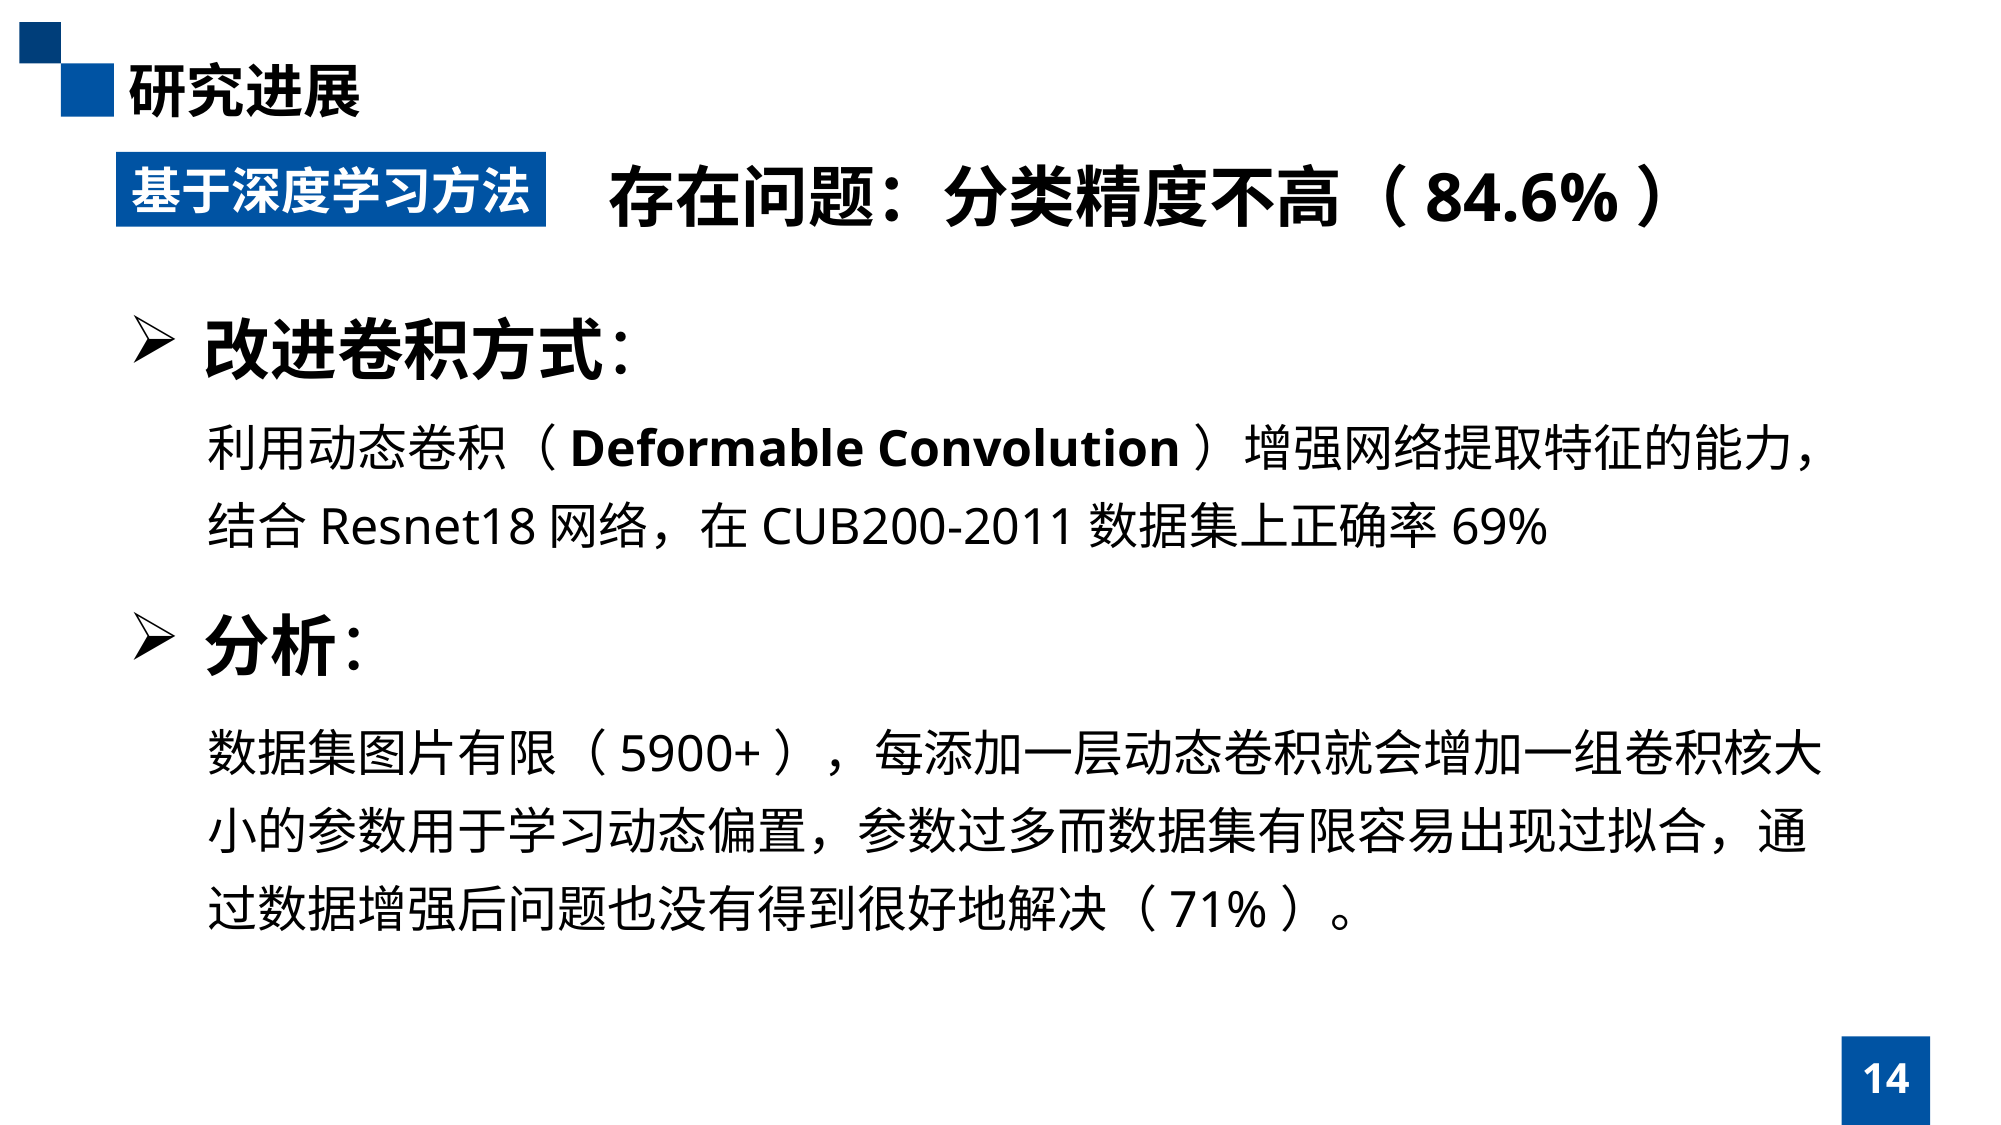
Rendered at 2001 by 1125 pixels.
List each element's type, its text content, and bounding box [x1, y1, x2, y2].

text_box 研究进展 [113, 47, 1000, 132]
text_box 改进卷积方式： [114, 276, 819, 396]
text_box 基于深度学习方法 [116, 151, 546, 227]
text_box 利用动态卷积（Deformable Convolution）增强网络提取特征的能力，结合Resnet18网络，在CUB200-2011数据集上正确率69% [192, 391, 1861, 562]
slide_number 14 [1771, 1050, 2000, 1111]
text_box 存在问题：分类精度不高（84.6%） [593, 123, 2000, 242]
text_box 数据集图片有限（5900+），每添加一层动态卷积就会增加一组卷积核大小的参数用于学习动态偏置，参数过多而数据集有限容易出现过拟合，通过数据增强后问题也没有得到很好地解决（71%）。 [192, 696, 1861, 945]
text_box 分析： [114, 572, 819, 692]
